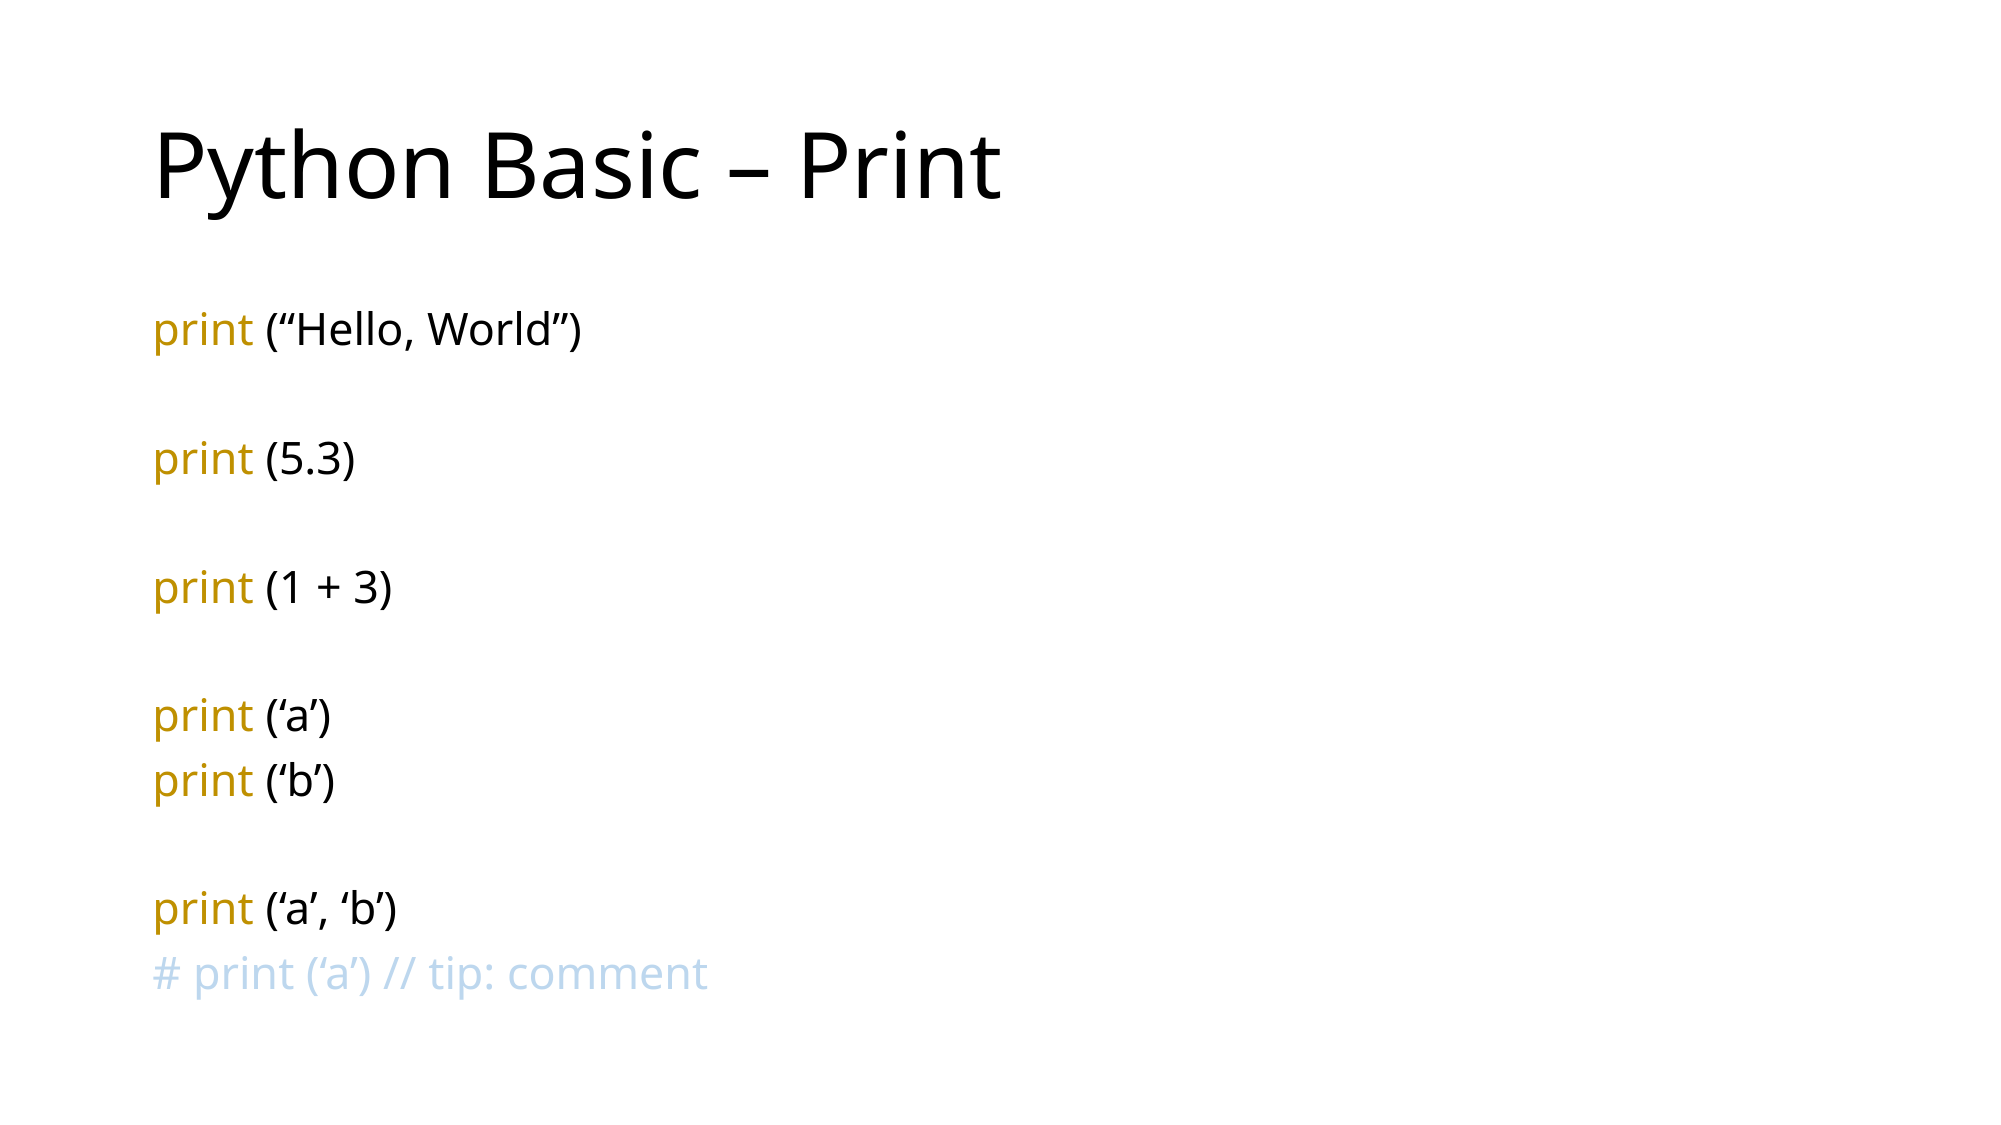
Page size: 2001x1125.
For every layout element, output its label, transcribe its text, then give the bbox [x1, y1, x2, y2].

list print (“Hello, World”) print (5.3) print (1 + 3) print (‘a’) print (‘b’) print (‘a’, ‘b’) # print (‘a’) // tip: comment [137, 299, 1863, 1014]
title Python Basic – Print [137, 59, 1863, 278]
